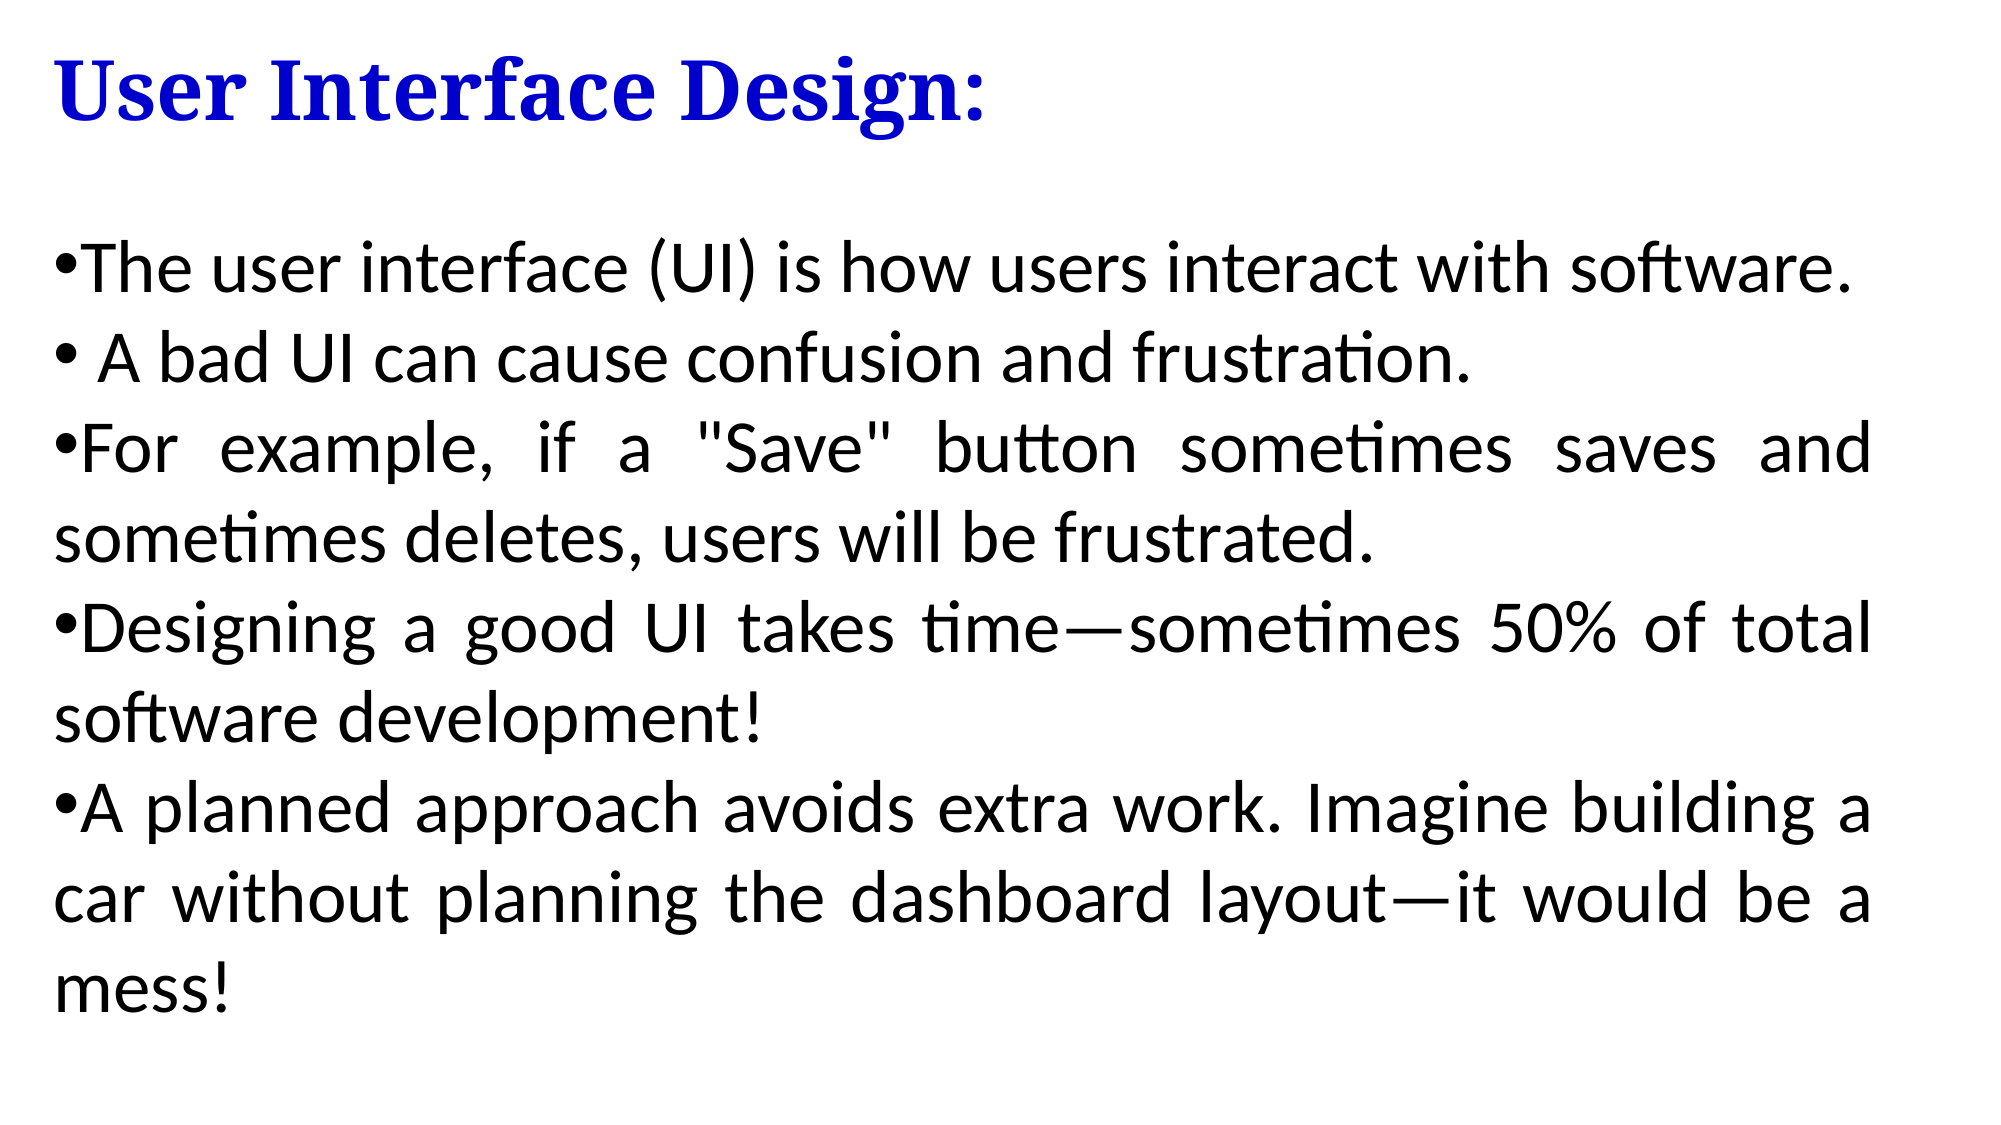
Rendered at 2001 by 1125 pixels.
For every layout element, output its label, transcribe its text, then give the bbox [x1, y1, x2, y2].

text_box User Interface Design: The user interface (UI) is how users interact with software. A bad UI can cause confusion and frustration. For example, if a "Save" button sometimes saves and sometimes deletes, users will be frustrated. Designing a good UI takes time—sometimes 50% of total software development! A planned approach avoids extra work. Imagine building a car without planning the dashboard layout—it would be a mess! [39, 29, 1890, 1035]
